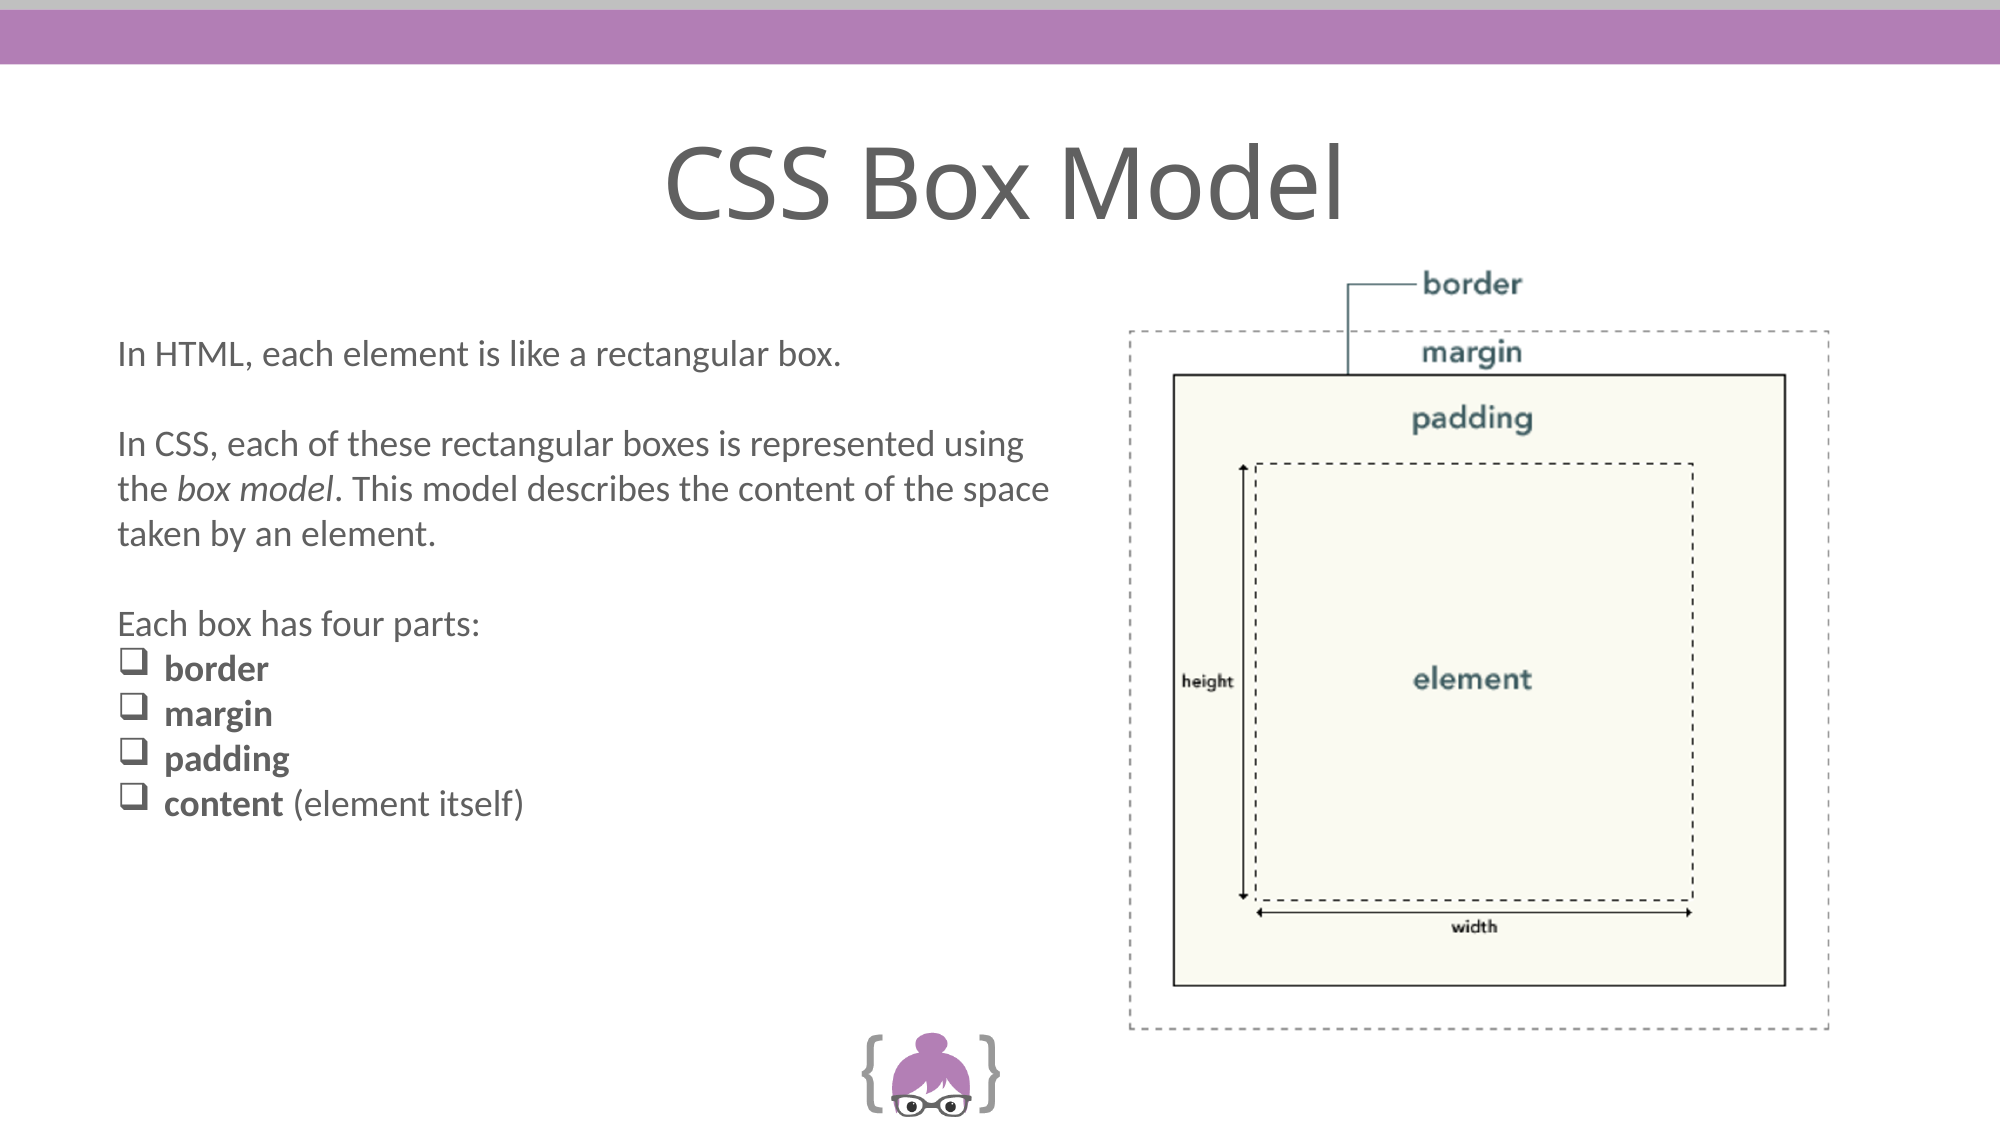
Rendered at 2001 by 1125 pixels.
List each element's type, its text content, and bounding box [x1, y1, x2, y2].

picture [1061, 249, 1910, 1088]
title CSS Box Model [180, 115, 1830, 248]
picture [861, 1032, 1000, 1118]
text_box In HTML, each element is like a rectangular box. In CSS, each of these rectangular boxes is represented using the box model. This model describes the content of the space taken by an element. Each box has four parts: border margin padding content (element itself) [102, 321, 1058, 831]
